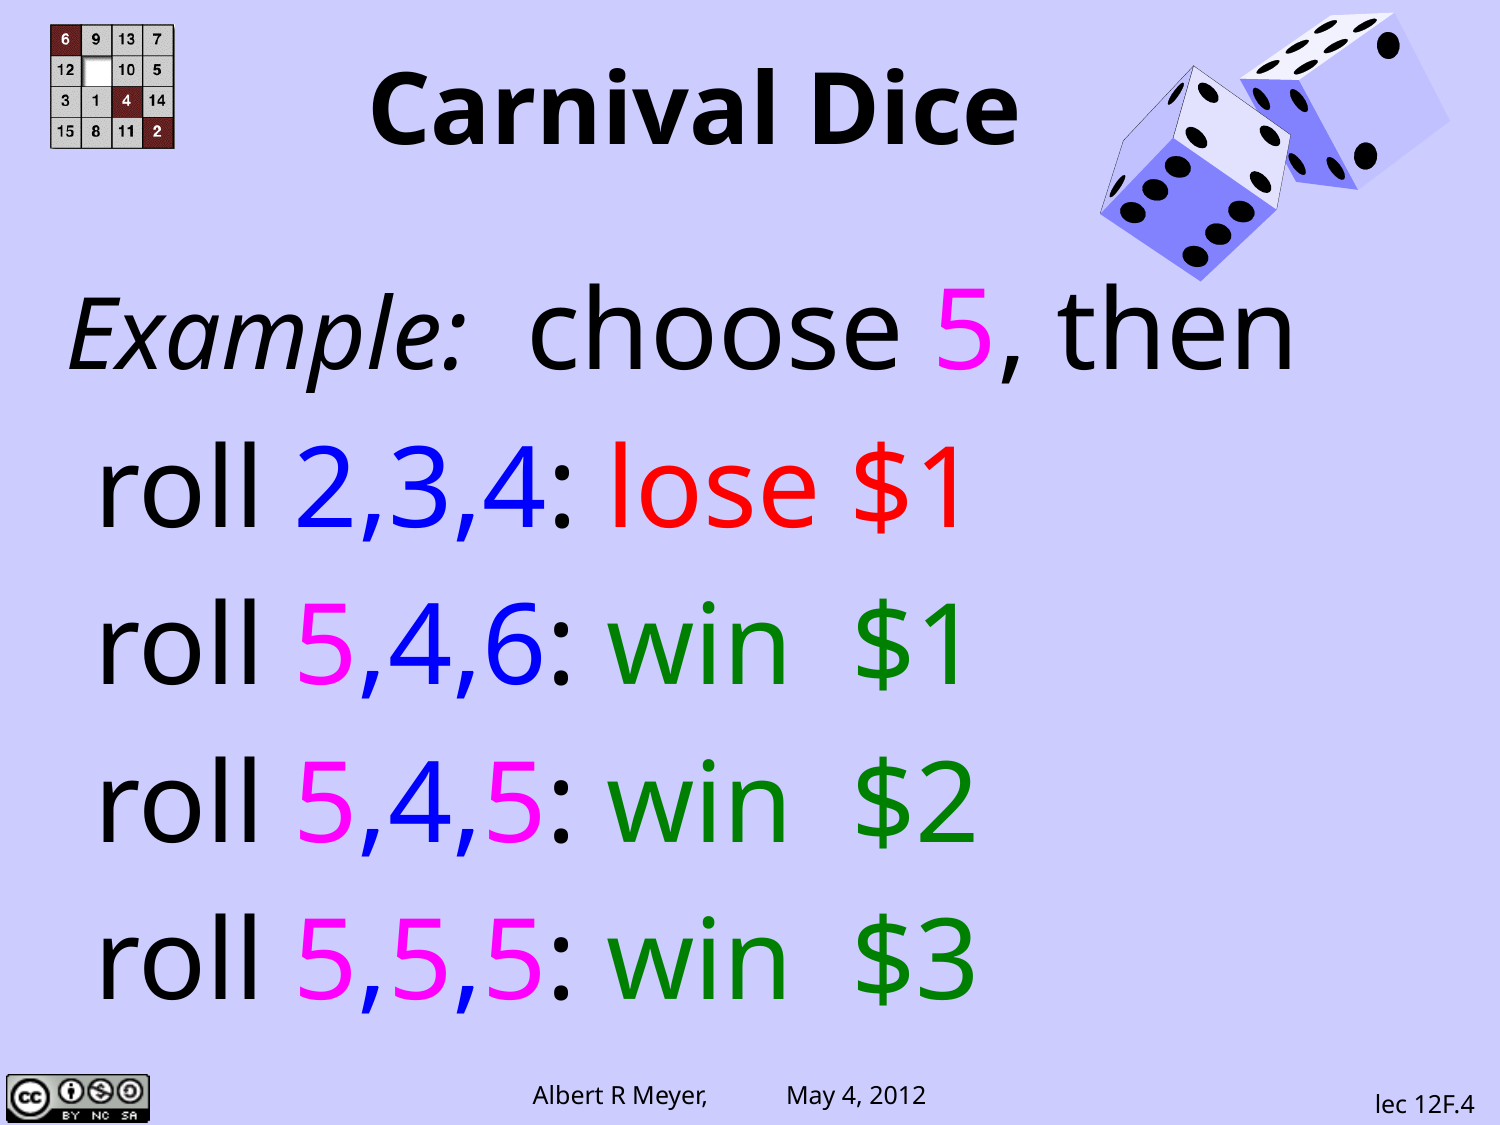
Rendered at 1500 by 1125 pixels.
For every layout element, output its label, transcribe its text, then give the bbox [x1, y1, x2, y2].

picture [6, 1074, 150, 1123]
slide_number lec 12F.4 [1239, 1080, 1491, 1121]
title Carnival Dice [230, 36, 1094, 172]
picture [1099, 12, 1451, 282]
picture [50, 24, 175, 149]
list Example: choose 5, then roll 2,3,4: lose $1 roll 5,4,6: win $1 roll 5,4,5: win $2 roll 5,5,5: win $3 [49, 249, 1438, 1088]
